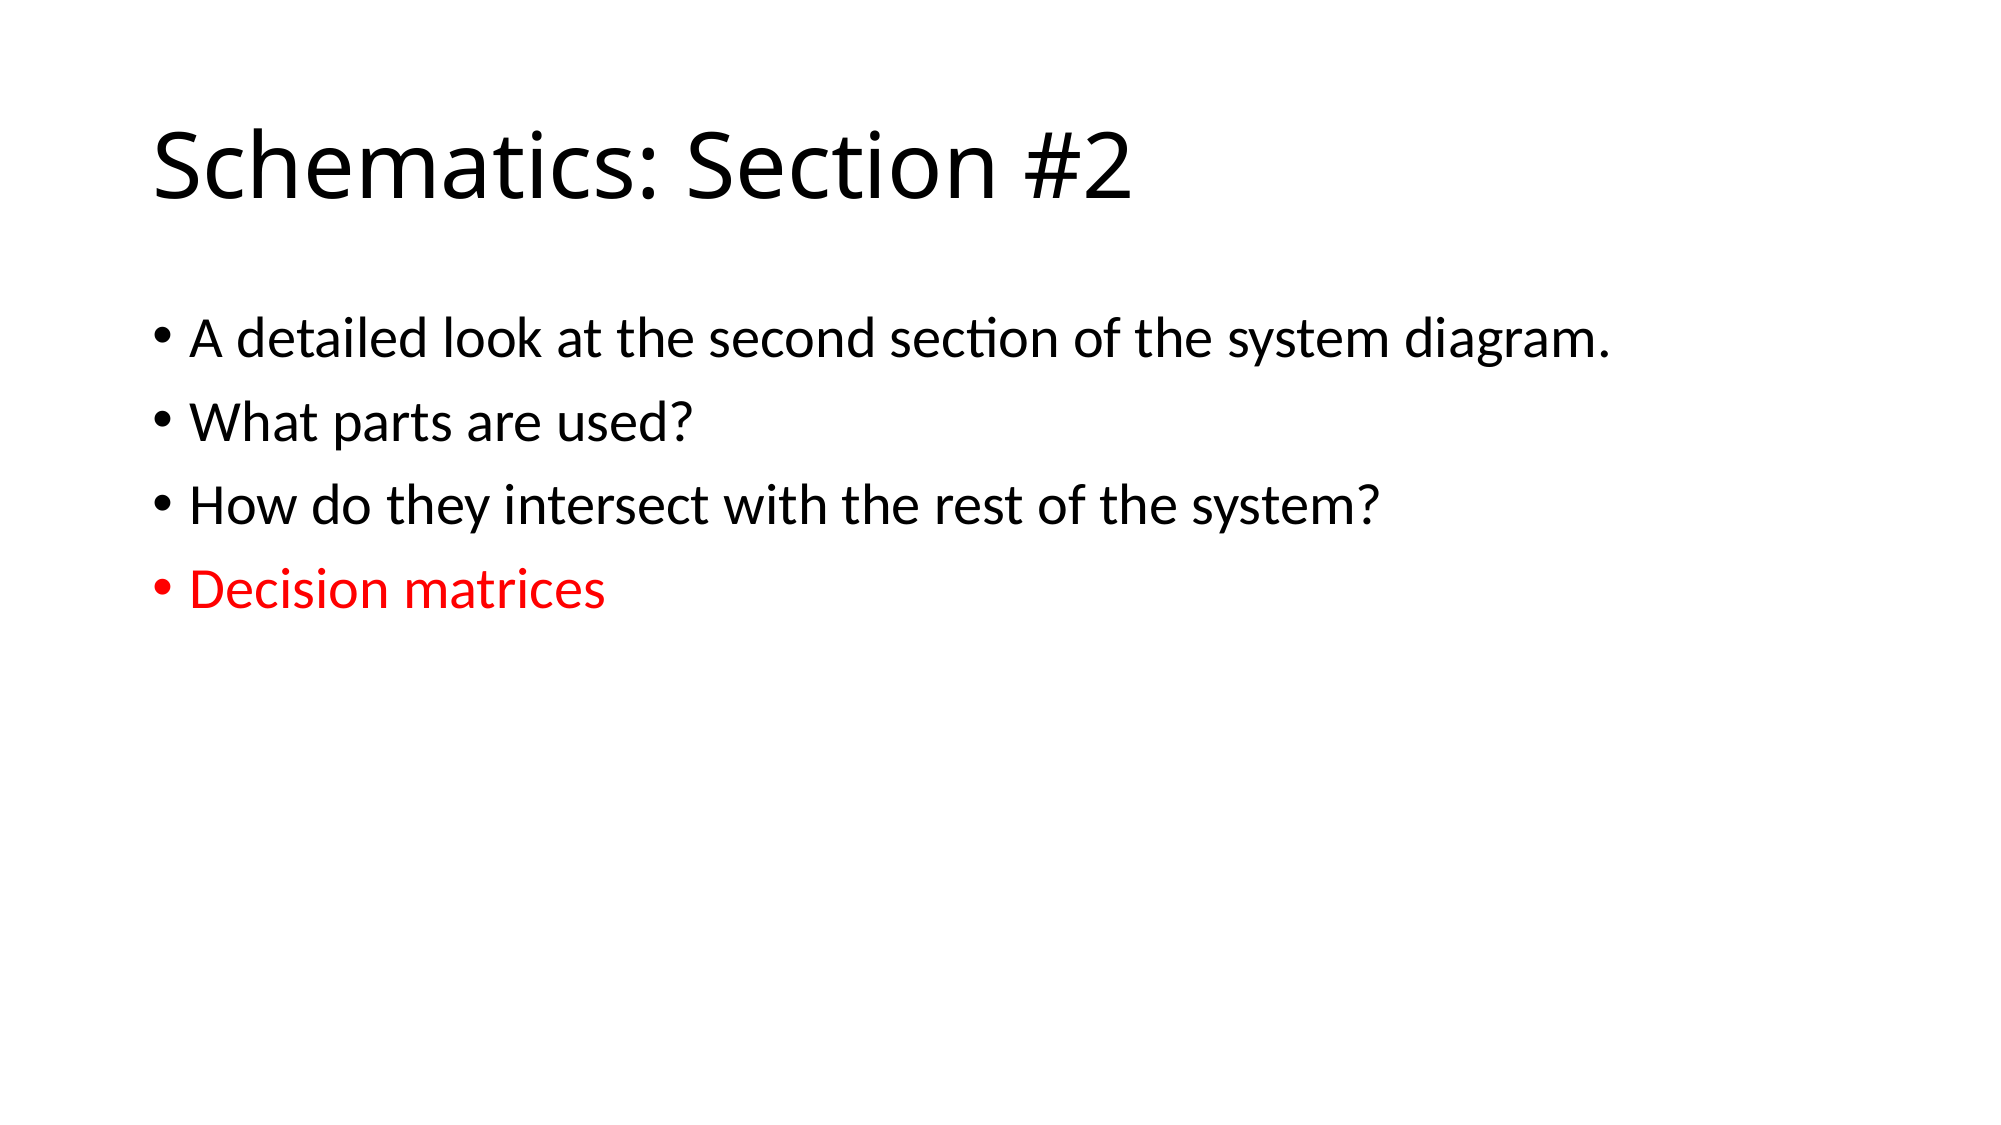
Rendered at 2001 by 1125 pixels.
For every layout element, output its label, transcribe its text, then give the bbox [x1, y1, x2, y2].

title Schematics: Section #2 [137, 59, 1863, 278]
list A detailed look at the second section of the system diagram. What parts are used? How do they intersect with the rest of the system? Decision matrices [137, 299, 1863, 1014]
